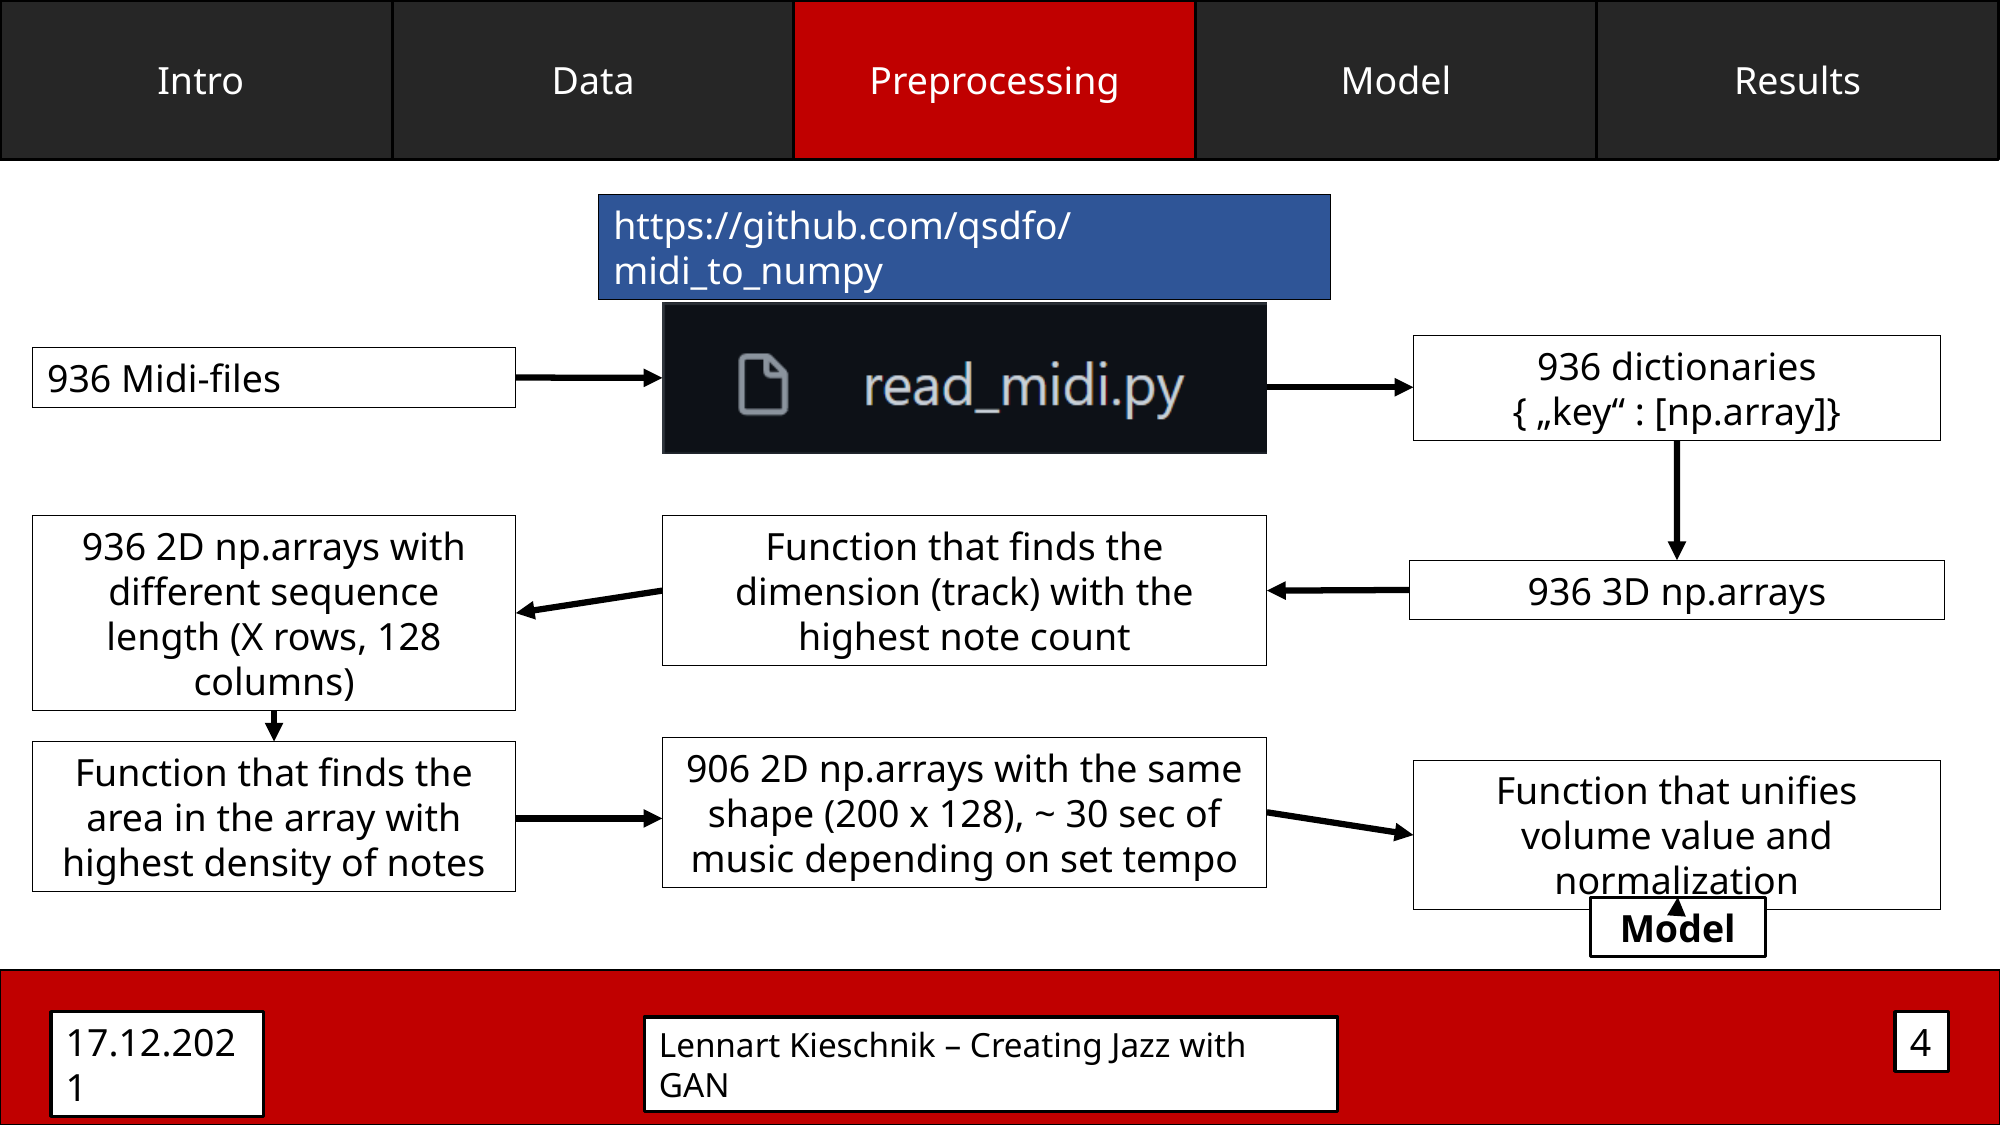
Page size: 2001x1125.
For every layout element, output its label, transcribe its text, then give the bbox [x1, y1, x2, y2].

text_box Function that unifies volume value and normalization [1413, 760, 1941, 910]
text_box Preprocessing [793, 0, 1195, 160]
text_box 936 Midi-files [32, 347, 516, 408]
text_box 936 2D np.arrays with different sequence length (X rows, 128 columns) [32, 515, 516, 711]
text_box Data [392, 0, 793, 160]
text_box https://github.com/qsdfo/midi_to_numpy [598, 194, 1331, 300]
text_box Model [1590, 897, 1766, 957]
text_box Function that finds the dimension (track) with the highest note count [662, 515, 1267, 666]
text_box 906 2D np.arrays with the same shape (200 x 128), ~ 30 sec of music depending on set tempo [662, 737, 1267, 888]
text_box [0, 969, 2000, 1125]
picture [662, 302, 1268, 454]
text_box 936 dictionaries { „key“ : [np.array]} [1413, 335, 1941, 441]
text_box Intro [0, 0, 392, 160]
text_box 4 [1894, 1011, 1949, 1072]
text_box 17.12.2021 [50, 1011, 264, 1117]
text_box Function that finds the area in the array with highest density of notes [32, 741, 516, 892]
text_box 936 3D np.arrays [1409, 560, 1945, 620]
text_box Results [1596, 0, 1999, 160]
text_box Lennart Kieschnik – Creating Jazz with GAN [644, 1017, 1338, 1112]
text_box Model [1195, 0, 1596, 160]
